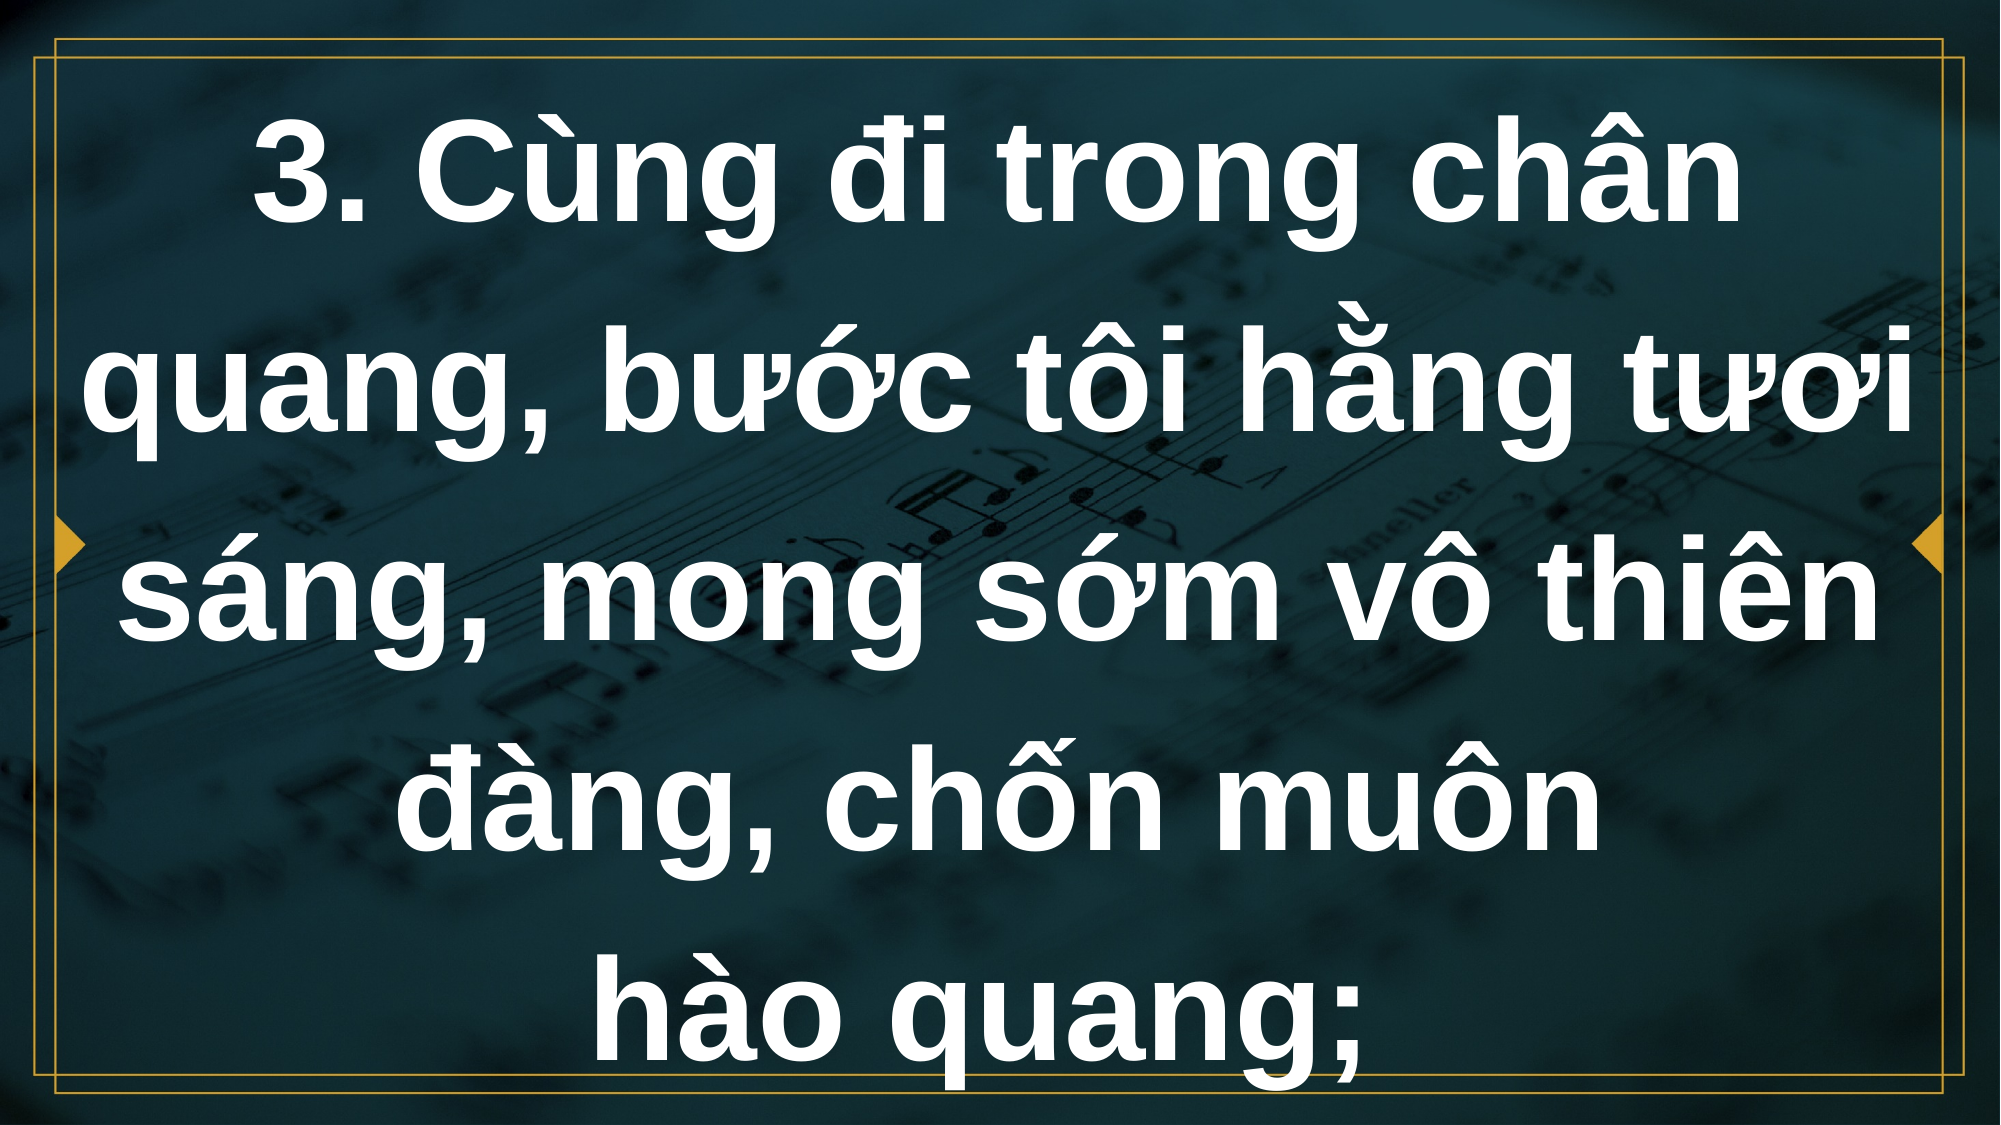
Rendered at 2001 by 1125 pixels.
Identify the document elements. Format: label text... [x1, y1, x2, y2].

title 3. Cùng đi trong chân quang, bước tôi hằng tươi sáng, mong sớm vô thiên đàng, chốn muôn hào quang; [55, 53, 1945, 1077]
picture [0, 0, 2000, 1125]
